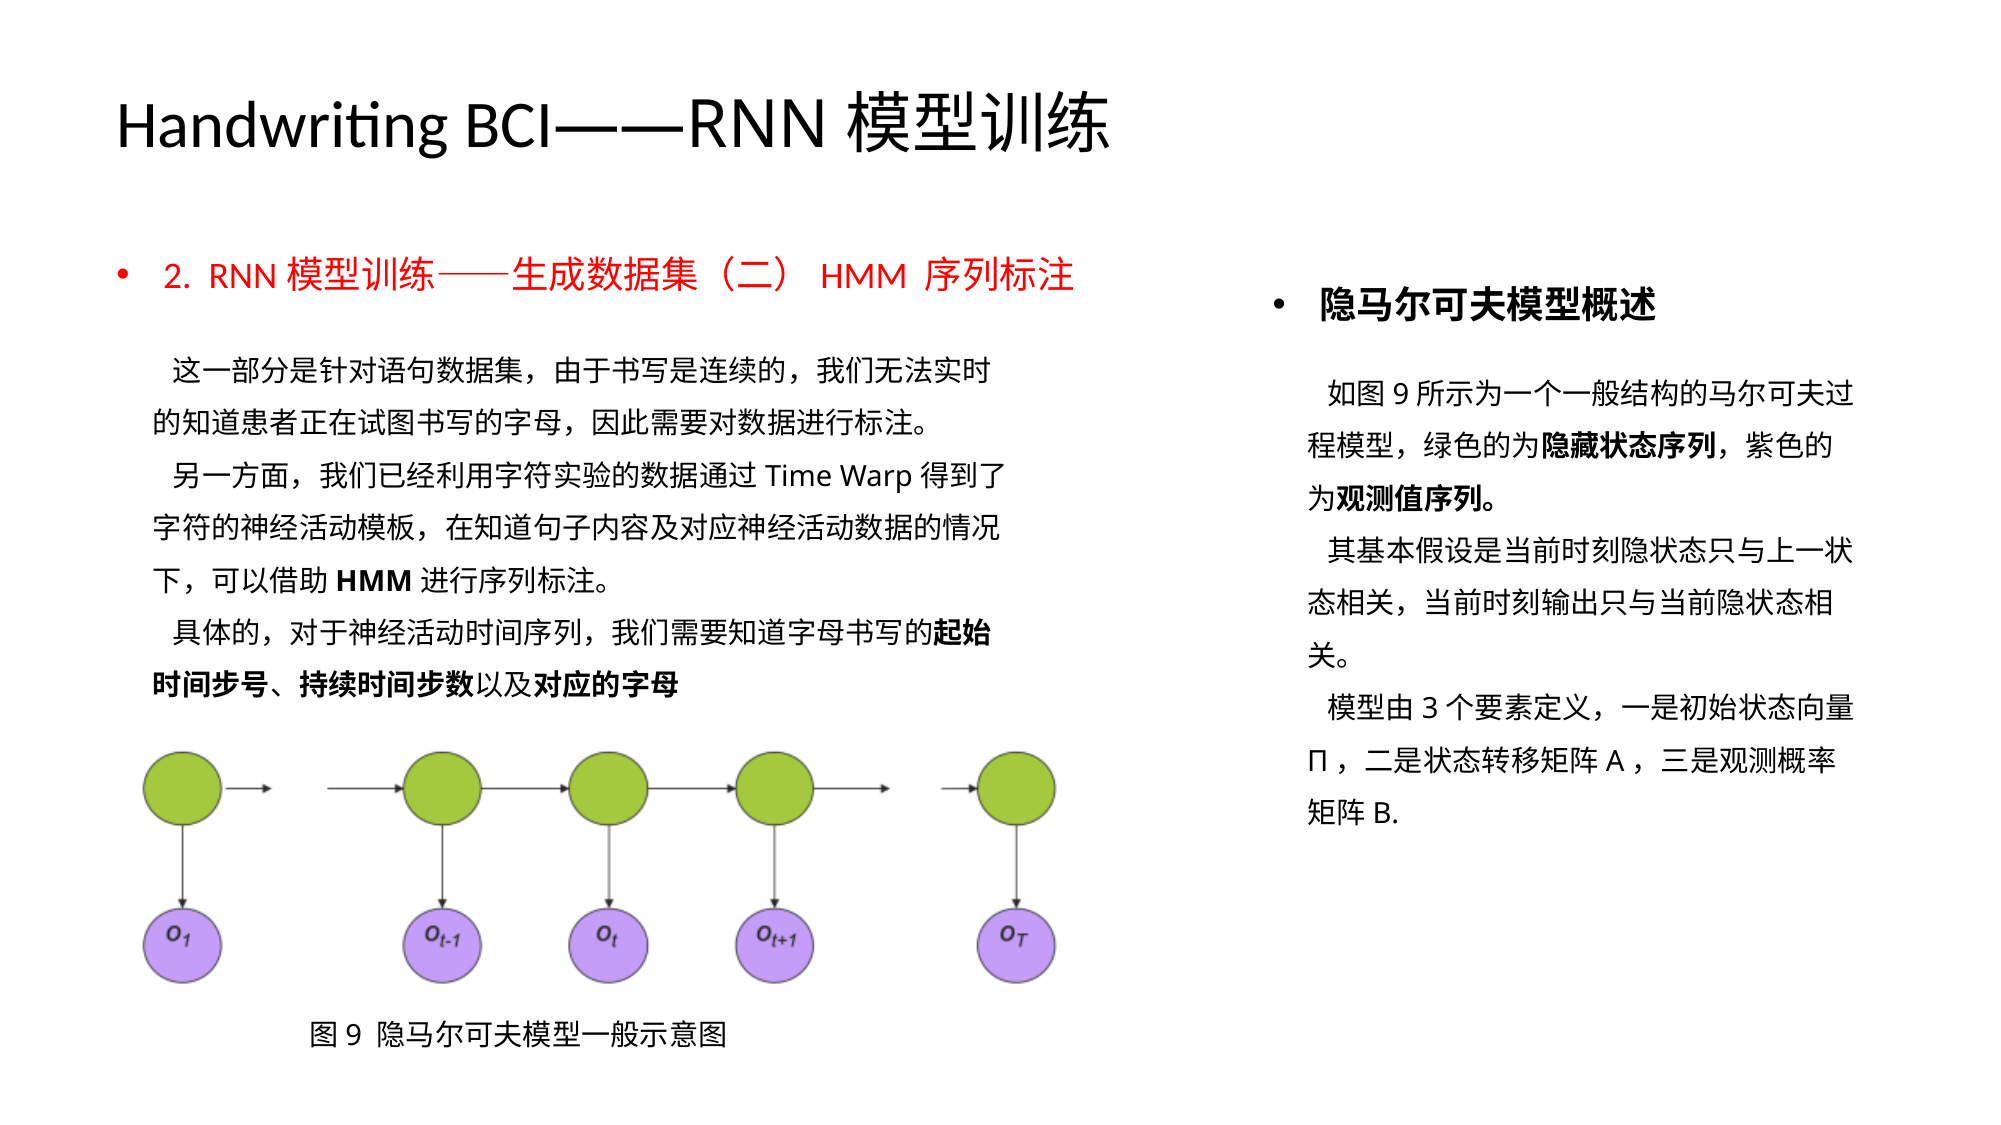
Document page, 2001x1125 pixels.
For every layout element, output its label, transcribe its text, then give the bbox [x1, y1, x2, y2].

picture [132, 741, 1071, 998]
text_box 隐马尔可夫模型概述 [1257, 273, 1847, 334]
text_box Handwriting BCI——RNN模型训练 [101, 73, 1871, 168]
text_box 2. RNN模型训练——生成数据集（二）HMM 序列标注 [101, 243, 1102, 304]
text_box 这一部分是针对语句数据集，由于书写是连续的，我们无法实时的知道患者正在试图书写的字母，因此需要对数据进行标注。 另一方面，我们已经利用字符实验的数据通过Time Warp得到了字符的神经活动模板，在知道句子内容及对应神经活动数据的情况下，可以借助HMM进行序列标注。 具体的，对于神经活动时间序列，我们需要知道字母书写的起始时间步号、持续时间步数以及对应的字母 [138, 327, 1027, 709]
text_box 图9 隐马尔可夫模型一般示意图 [294, 1009, 1027, 1059]
text_box 如图9所示为一个一般结构的马尔可夫过程模型，绿色的为隐藏状态序列，紫色的为观测值序列。 其基本假设是当前时刻隐状态只与上一状态相关，当前时刻输出只与当前隐状态相关。 模型由3个要素定义，一是初始状态向量Π，二是状态转移矩阵A，三是观测概率矩阵B. [1292, 350, 1871, 837]
